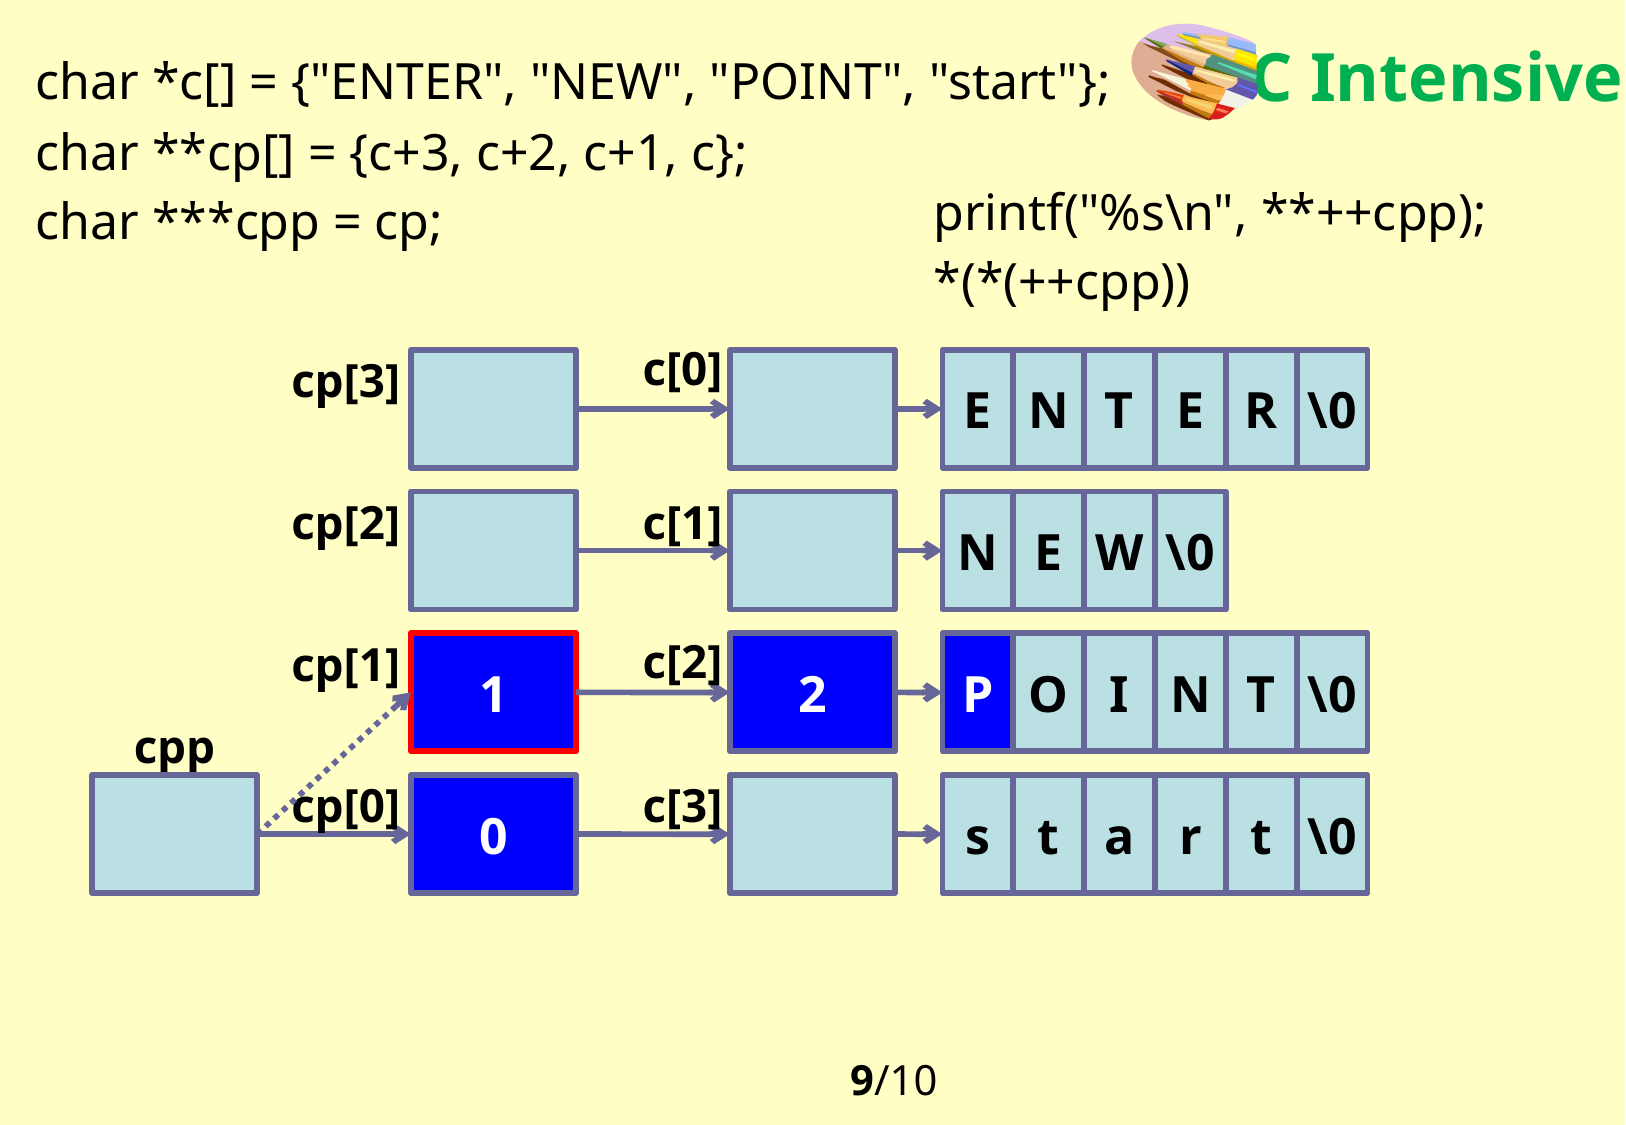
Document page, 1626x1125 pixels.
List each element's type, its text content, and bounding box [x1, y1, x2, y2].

text_box cp[1] [280, 633, 411, 691]
text_box char *c[] = {"ENTER", "NEW", "POINT", "start"}; char **cp[] = {c+3, c+2, c+1, c}; char ***cpp = cp; [21, 42, 1191, 258]
text_box T [1225, 633, 1296, 752]
text_box printf("%s\n", **++cpp); *(*(++cpp)) [918, 172, 1571, 318]
text_box s [942, 775, 1013, 894]
text_box cpp [91, 715, 251, 775]
text_box c[0] [623, 338, 742, 398]
text_box 1 [411, 633, 577, 752]
text_box N [1155, 633, 1225, 752]
text_box O [1013, 633, 1084, 752]
text_box [729, 349, 896, 468]
text_box E [1013, 491, 1084, 610]
text_box [729, 775, 896, 894]
text_box cp[2] [280, 491, 411, 551]
text_box I [1084, 633, 1155, 752]
text_box c[1] [623, 491, 742, 551]
text_box N [1013, 349, 1084, 468]
text_box 0 [410, 775, 577, 894]
text_box cp[3] [280, 349, 411, 409]
text_box r [1155, 775, 1225, 894]
text_box t [1013, 775, 1084, 894]
text_box [729, 491, 896, 610]
text_box t [1225, 775, 1296, 894]
text_box c[2] [623, 630, 742, 690]
text_box N [942, 491, 1013, 610]
text_box c[3] [623, 775, 742, 835]
text_box [91, 775, 258, 894]
text_box P [942, 633, 1013, 752]
text_box E [942, 349, 1013, 468]
text_box a [1084, 775, 1155, 894]
text_box [410, 491, 577, 610]
text_box T [1084, 349, 1155, 468]
text_box W [1084, 491, 1155, 610]
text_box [256, 692, 411, 835]
text_box \0 [1296, 775, 1368, 894]
text_box E [1155, 349, 1225, 468]
text_box R [1225, 349, 1296, 468]
text_box \0 [1296, 633, 1368, 752]
text_box \0 [1155, 491, 1226, 610]
text_box 2 [729, 633, 896, 752]
text_box [410, 349, 577, 468]
text_box \0 [1296, 349, 1368, 468]
